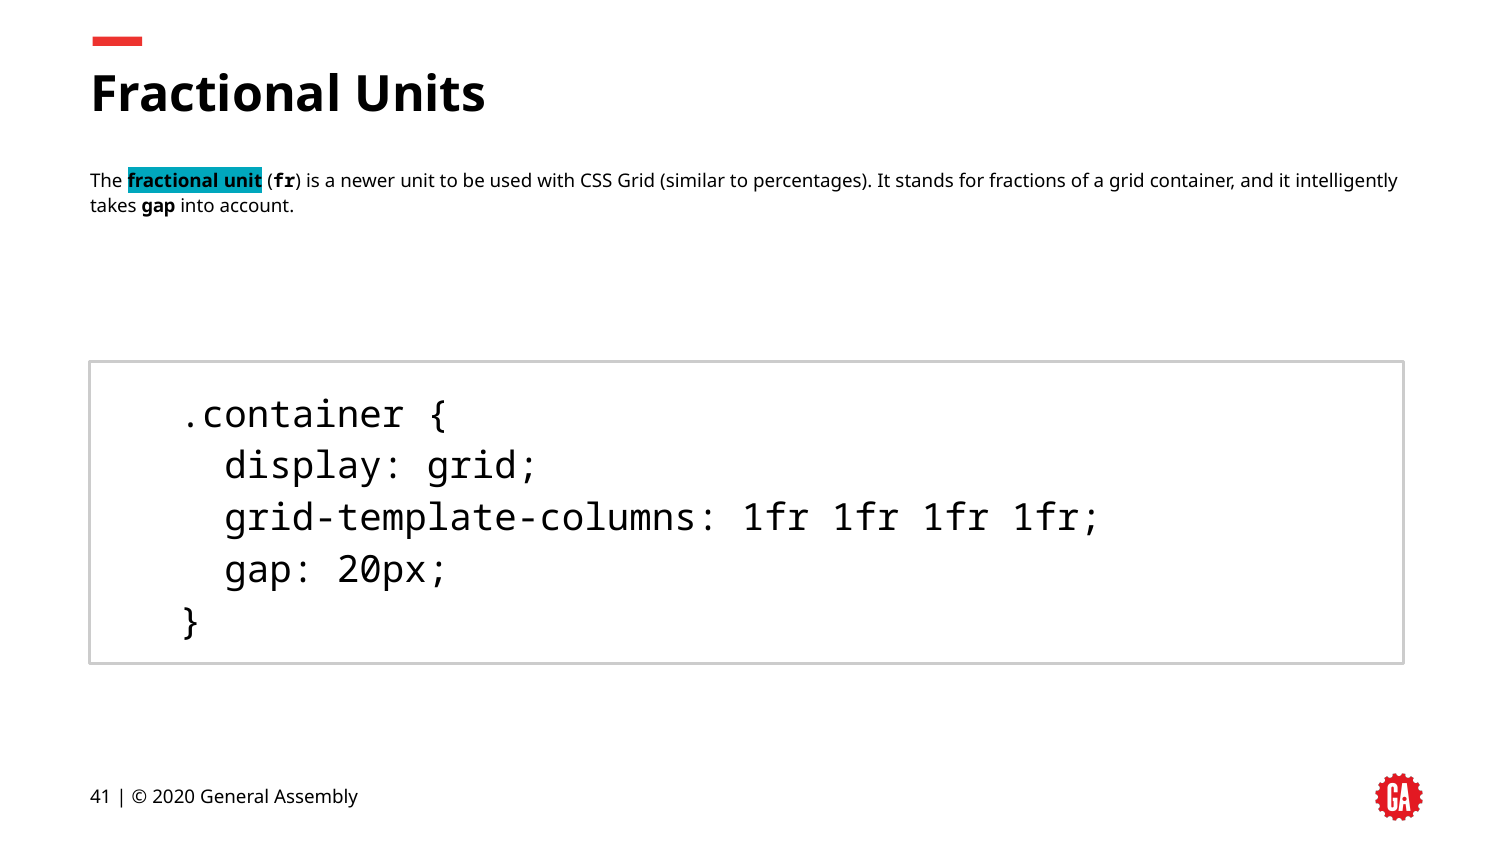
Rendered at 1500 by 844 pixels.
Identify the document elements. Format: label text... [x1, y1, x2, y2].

picture [1373, 771, 1425, 823]
list The fractional unit (fr) is a newer unit to be used with CSS Grid (similar to percentages). It stands for fractions of a grid container, and it intelligently takes gap into account. [75, 150, 1424, 403]
text_box .container { display: grid; grid-template-columns: 1fr 1fr 1fr 1fr; gap: 20px; } [89, 403, 1404, 664]
title Fractional Units [75, 46, 1473, 140]
slide_number 41 | © 2020 General Assembly [75, 764, 465, 830]
